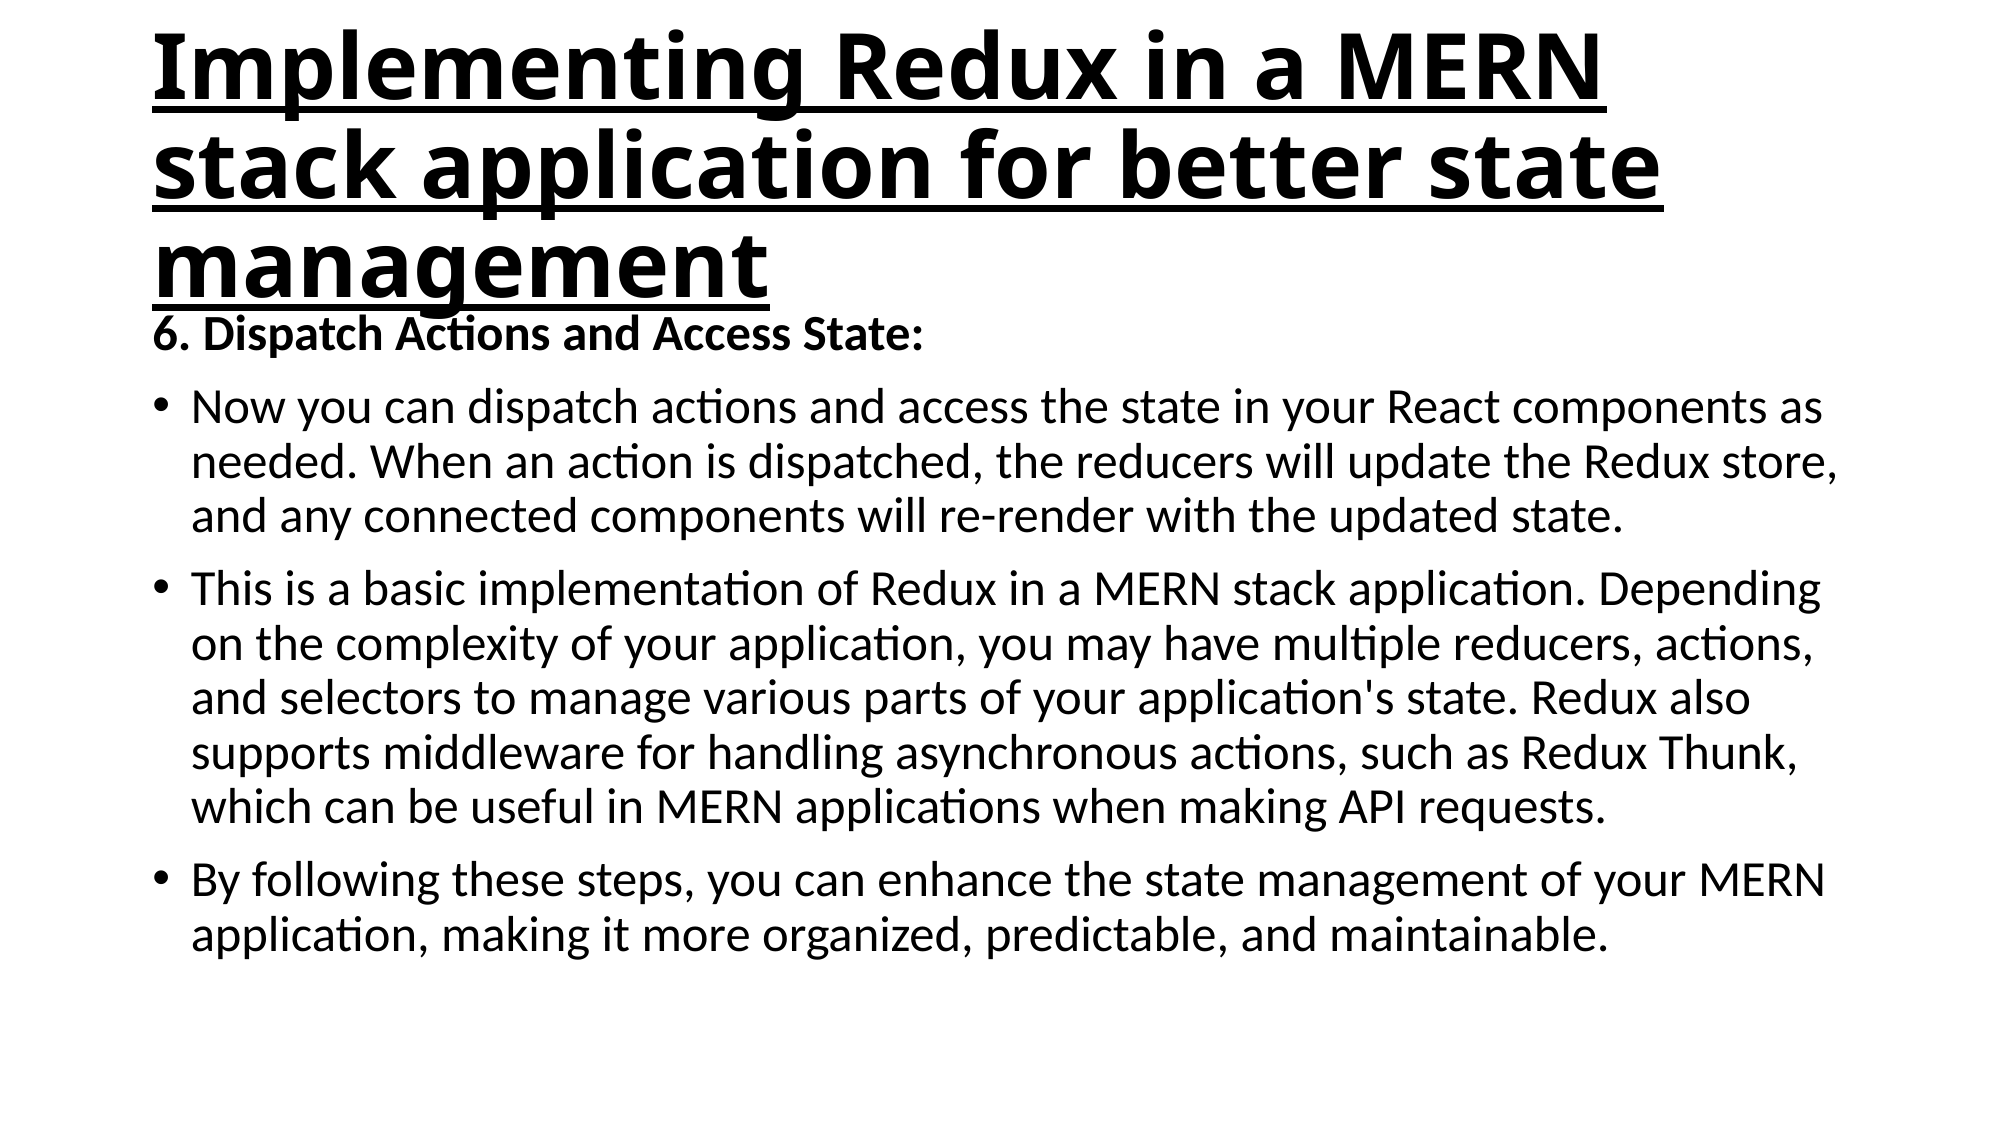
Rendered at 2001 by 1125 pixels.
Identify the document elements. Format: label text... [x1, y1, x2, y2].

list 6. Dispatch Actions and Access State: Now you can dispatch actions and access the state in your React components as needed. When an action is dispatched, the reducers will update the Redux store, and any connected components will re-render with the updated state. This is a basic implementation of Redux in a MERN stack application. Depending on the complexity of your application, you may have multiple reducers, actions, and selectors to manage various parts of your application's state. Redux also supports middleware for handling asynchronous actions, such as Redux Thunk, which can be useful in MERN applications when making API requests. By following these steps, you can enhance the state management of your MERN application, making it more organized, predictable, and maintainable. [137, 299, 1863, 1014]
title Implementing Redux in a MERN stack application for better state management [137, 59, 1863, 278]
